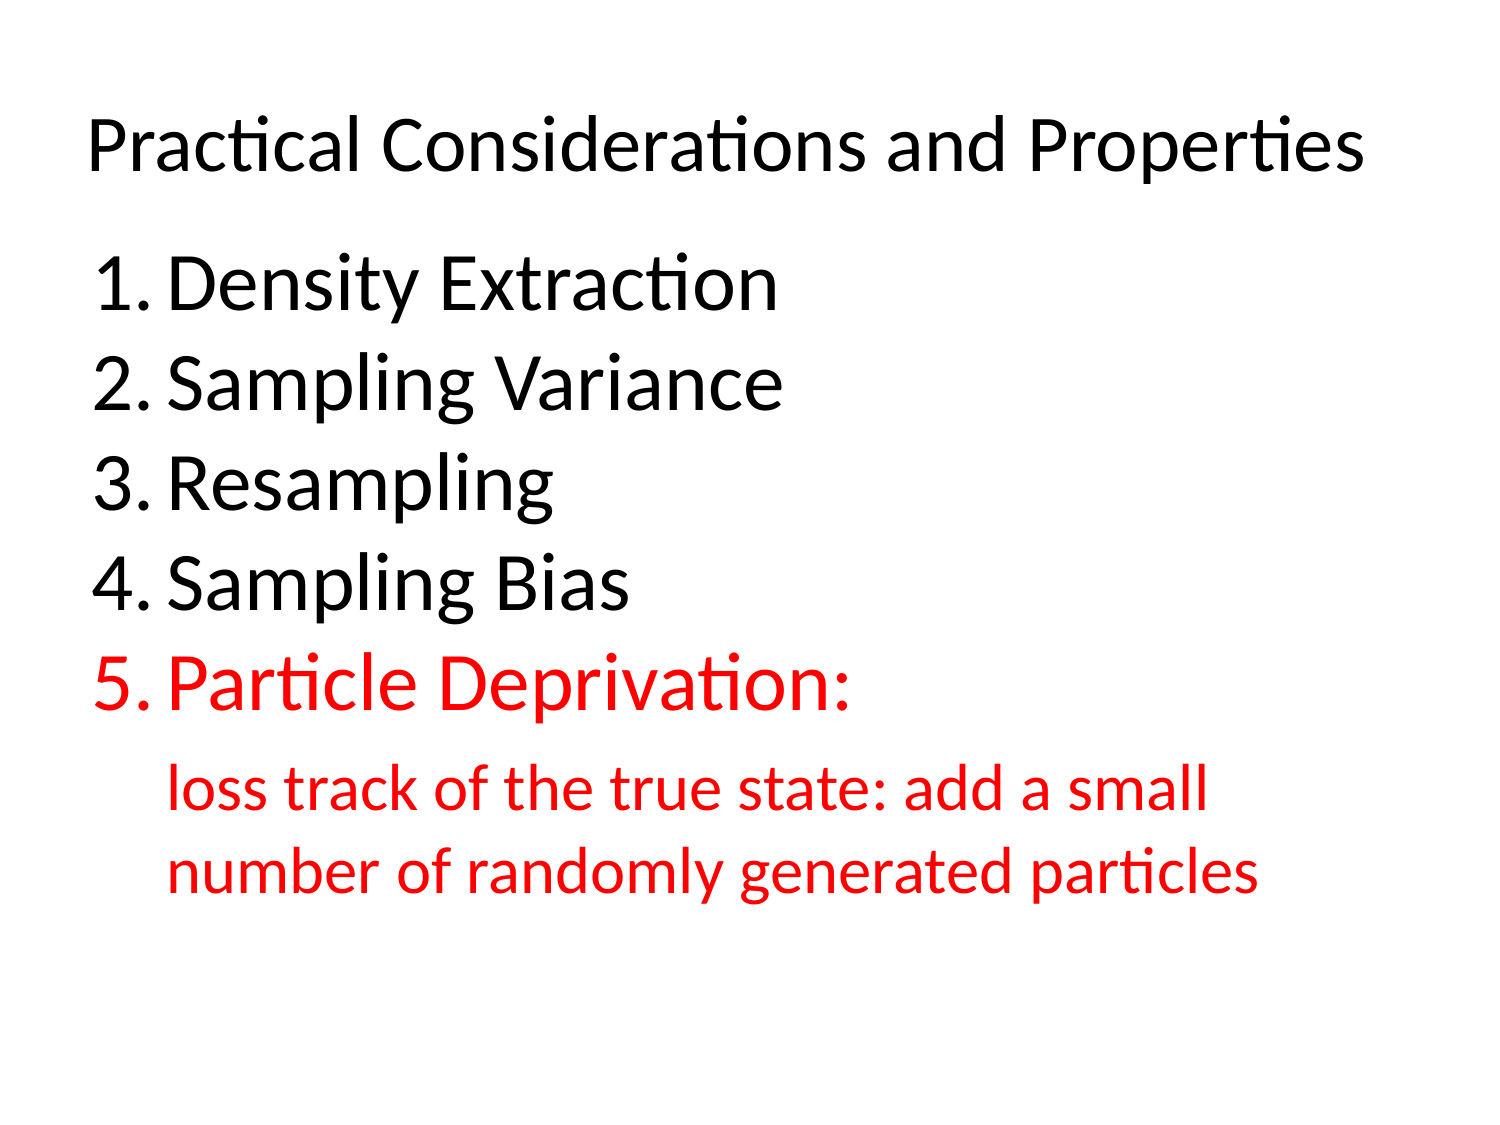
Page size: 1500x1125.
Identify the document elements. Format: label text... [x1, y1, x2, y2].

title Practical Considerations and Properties [29, 45, 1425, 233]
text_box Density Extraction Sampling Variance Resampling Sampling Bias Particle Deprivation: loss track of the true state: add a small number of randomly generated particles [76, 219, 1424, 915]
